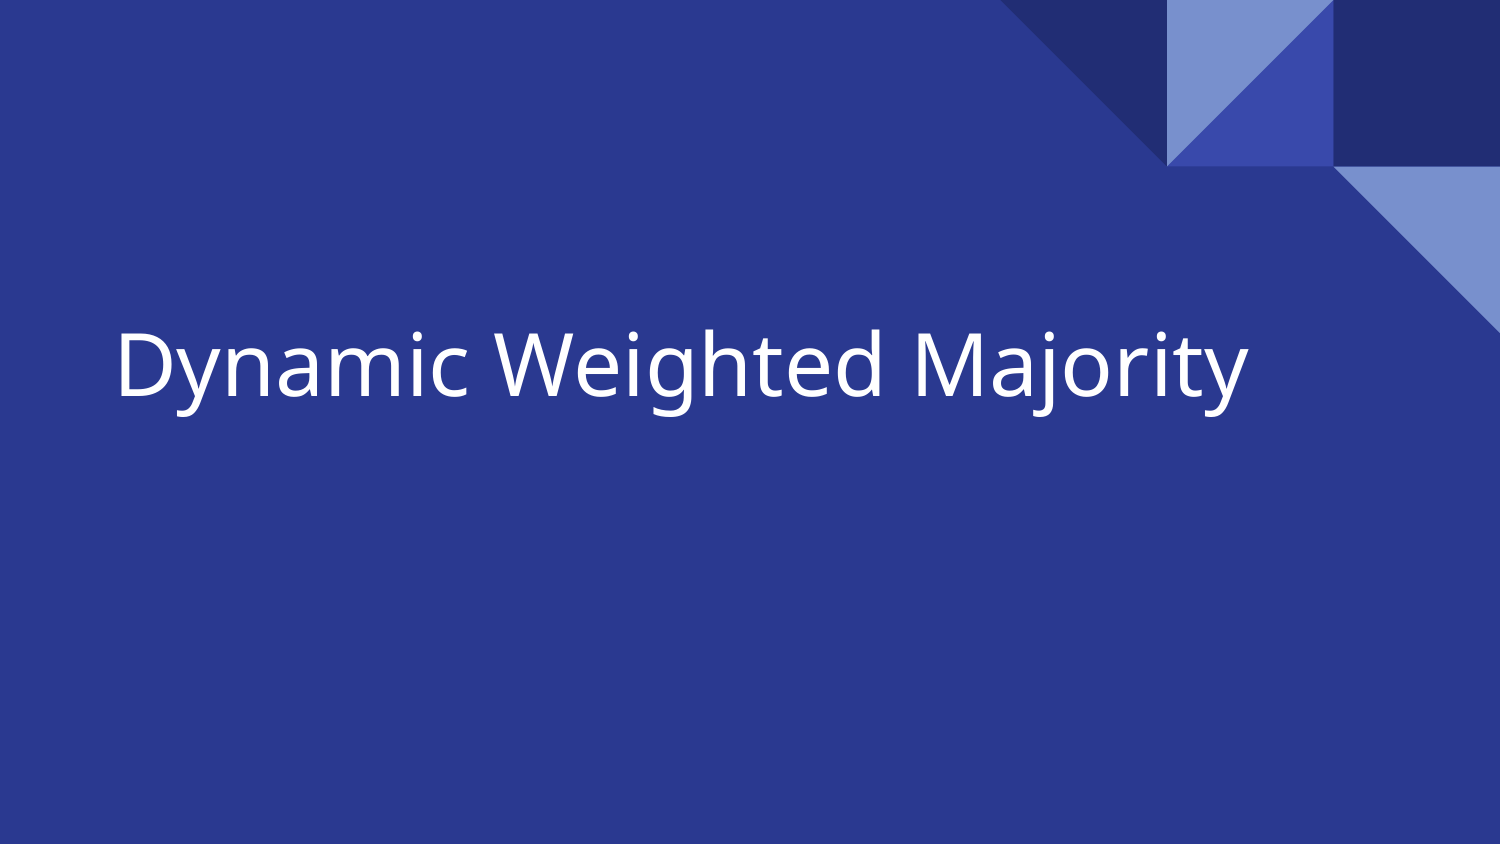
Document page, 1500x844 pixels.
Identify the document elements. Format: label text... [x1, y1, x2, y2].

title Dynamic Weighted Majority [98, 291, 1447, 429]
